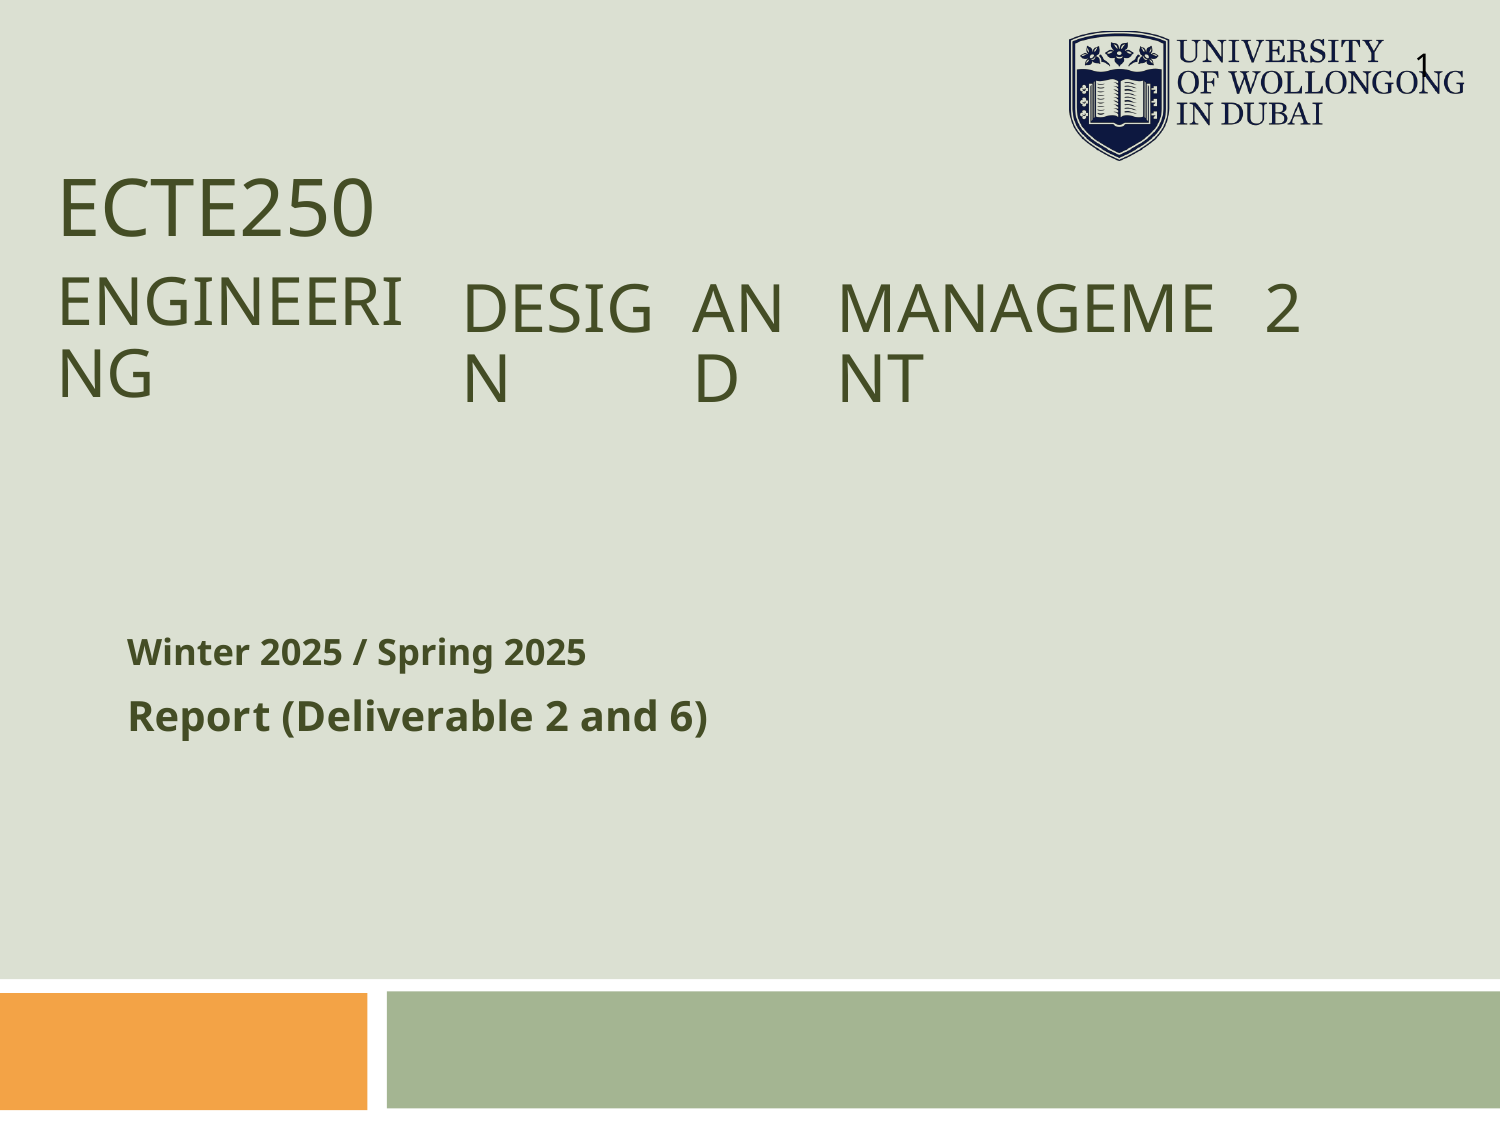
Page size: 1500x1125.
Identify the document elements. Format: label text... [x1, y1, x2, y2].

text_box 2 [1262, 275, 1314, 347]
text_box [1069, 31, 1465, 161]
text_box AND [690, 275, 831, 347]
text_box MANAGEMENT [834, 275, 1259, 347]
text_box 1 [1412, 48, 1443, 91]
text_box ECTE250 ENGINEERING [54, 169, 456, 347]
text_box DESIGN [459, 275, 687, 347]
text_box [386, 991, 1500, 1109]
text_box Winter 2025 / Spring 2025 Report (Deliverable 2 and 6) [125, 633, 913, 745]
text_box [0, 993, 368, 1111]
text_box [0, 0, 1500, 979]
text_box [0, 979, 1500, 1125]
